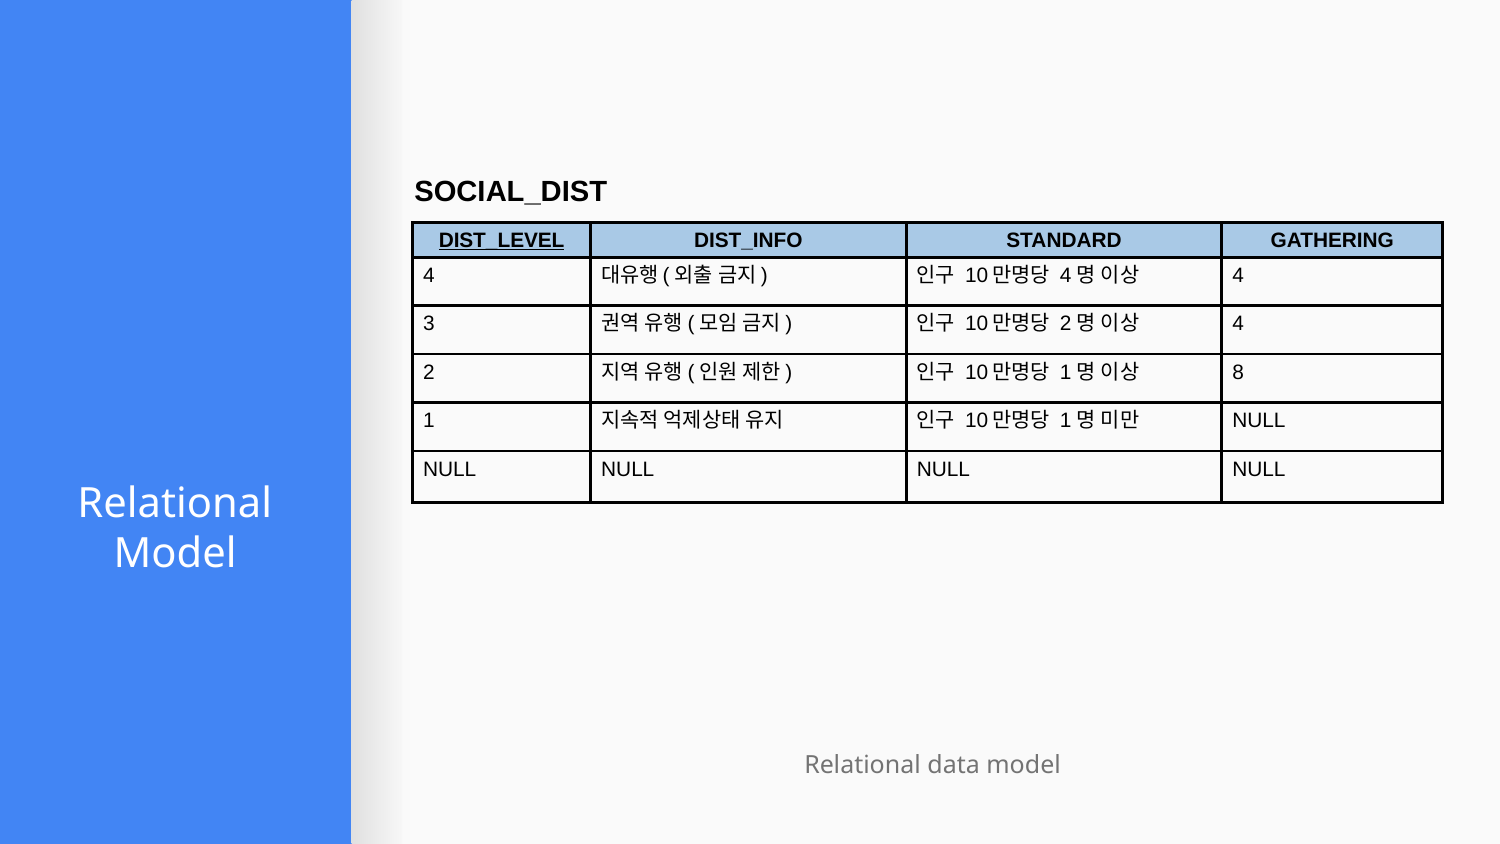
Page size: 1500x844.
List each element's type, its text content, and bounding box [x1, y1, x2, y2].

table_header DIST_INFO [592, 224, 905, 256]
title Relational Model [0, 434, 350, 591]
table_cell 인구 10만명당 4명 이상 [908, 259, 1220, 304]
table_cell 4 [1223, 307, 1441, 353]
table_cell 인구 10만명당 2명 이상 [908, 307, 1220, 353]
table_cell 8 [1223, 355, 1441, 401]
table_cell NULL [1223, 452, 1441, 501]
table_cell NULL [592, 452, 905, 501]
table_cell 4 [414, 259, 589, 304]
table_cell NULL [1223, 404, 1441, 450]
table_cell 인구 10만명당 1명 미만 [908, 404, 1220, 450]
table_cell 3 [414, 307, 589, 353]
table_cell 지속적 억제상태 유지 [592, 404, 905, 450]
table_cell 1 [414, 404, 589, 450]
table_cell 2 [414, 355, 589, 401]
table_cell NULL [414, 452, 589, 501]
table_header GATHERING [1223, 224, 1441, 256]
table_cell 대유행(외출 금지) [592, 259, 905, 304]
text_box SOCIAL_DIST [399, 156, 892, 222]
table_cell 권역 유행(모임 금지) [592, 307, 905, 353]
table_cell 인구 10만명당 1명 이상 [908, 355, 1220, 401]
list Relational data model [433, 729, 1433, 802]
table_cell 4 [1223, 259, 1441, 304]
table_cell 지역 유행(인원 제한) [592, 355, 905, 401]
table_header STANDARD [908, 224, 1220, 256]
table_cell NULL [908, 452, 1220, 501]
table_header DIST_LEVEL [414, 224, 589, 256]
